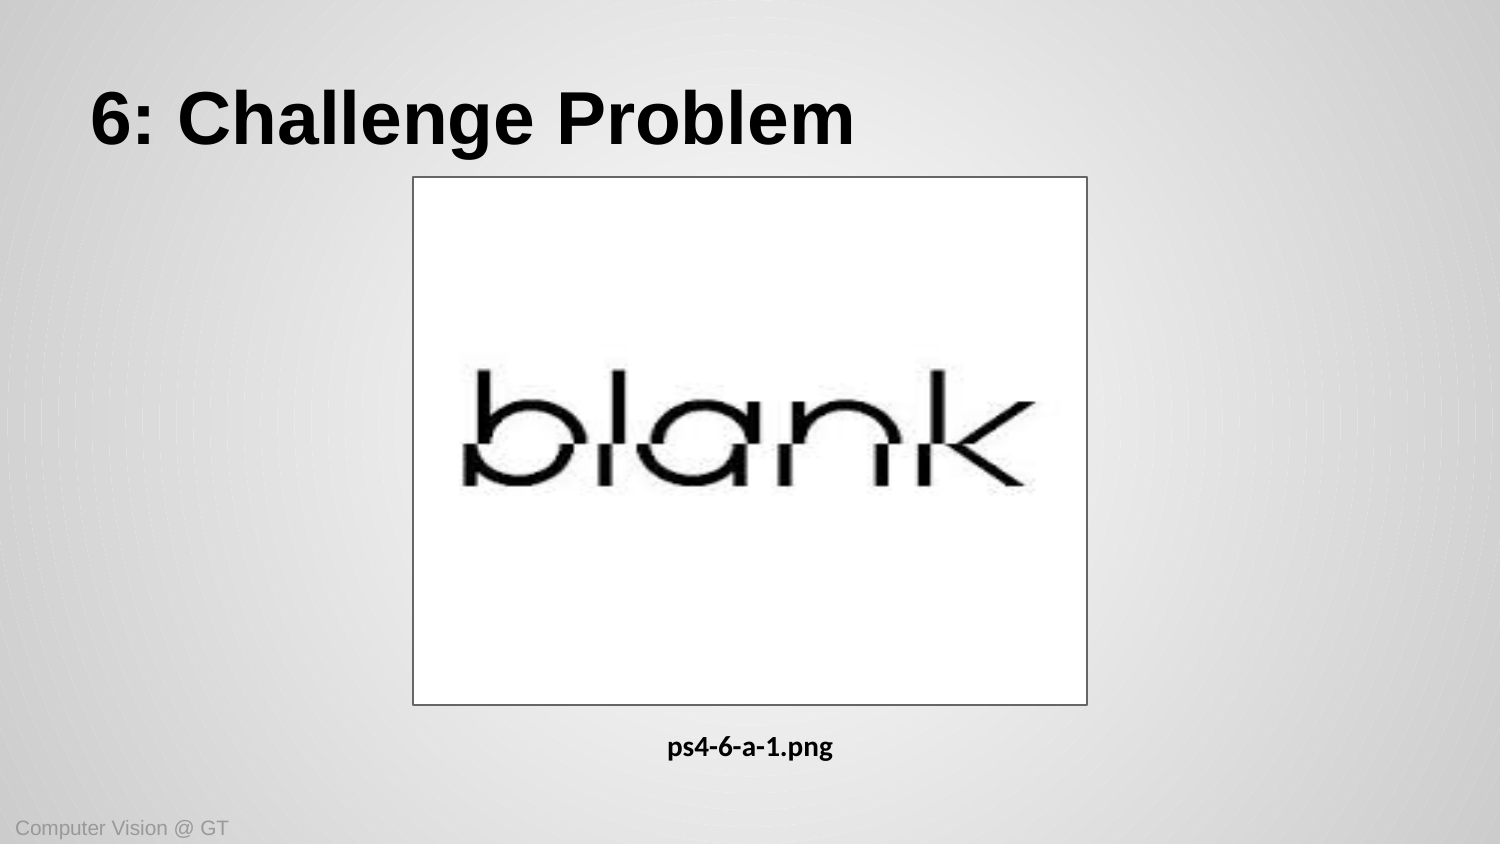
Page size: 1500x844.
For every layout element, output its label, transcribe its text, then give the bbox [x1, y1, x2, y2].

picture [413, 177, 1087, 705]
title 6: Challenge Problem [75, 33, 1425, 175]
text_box Computer Vision @ GT [0, 811, 422, 844]
text_box ps4-6-a-1.png [395, 707, 1105, 791]
